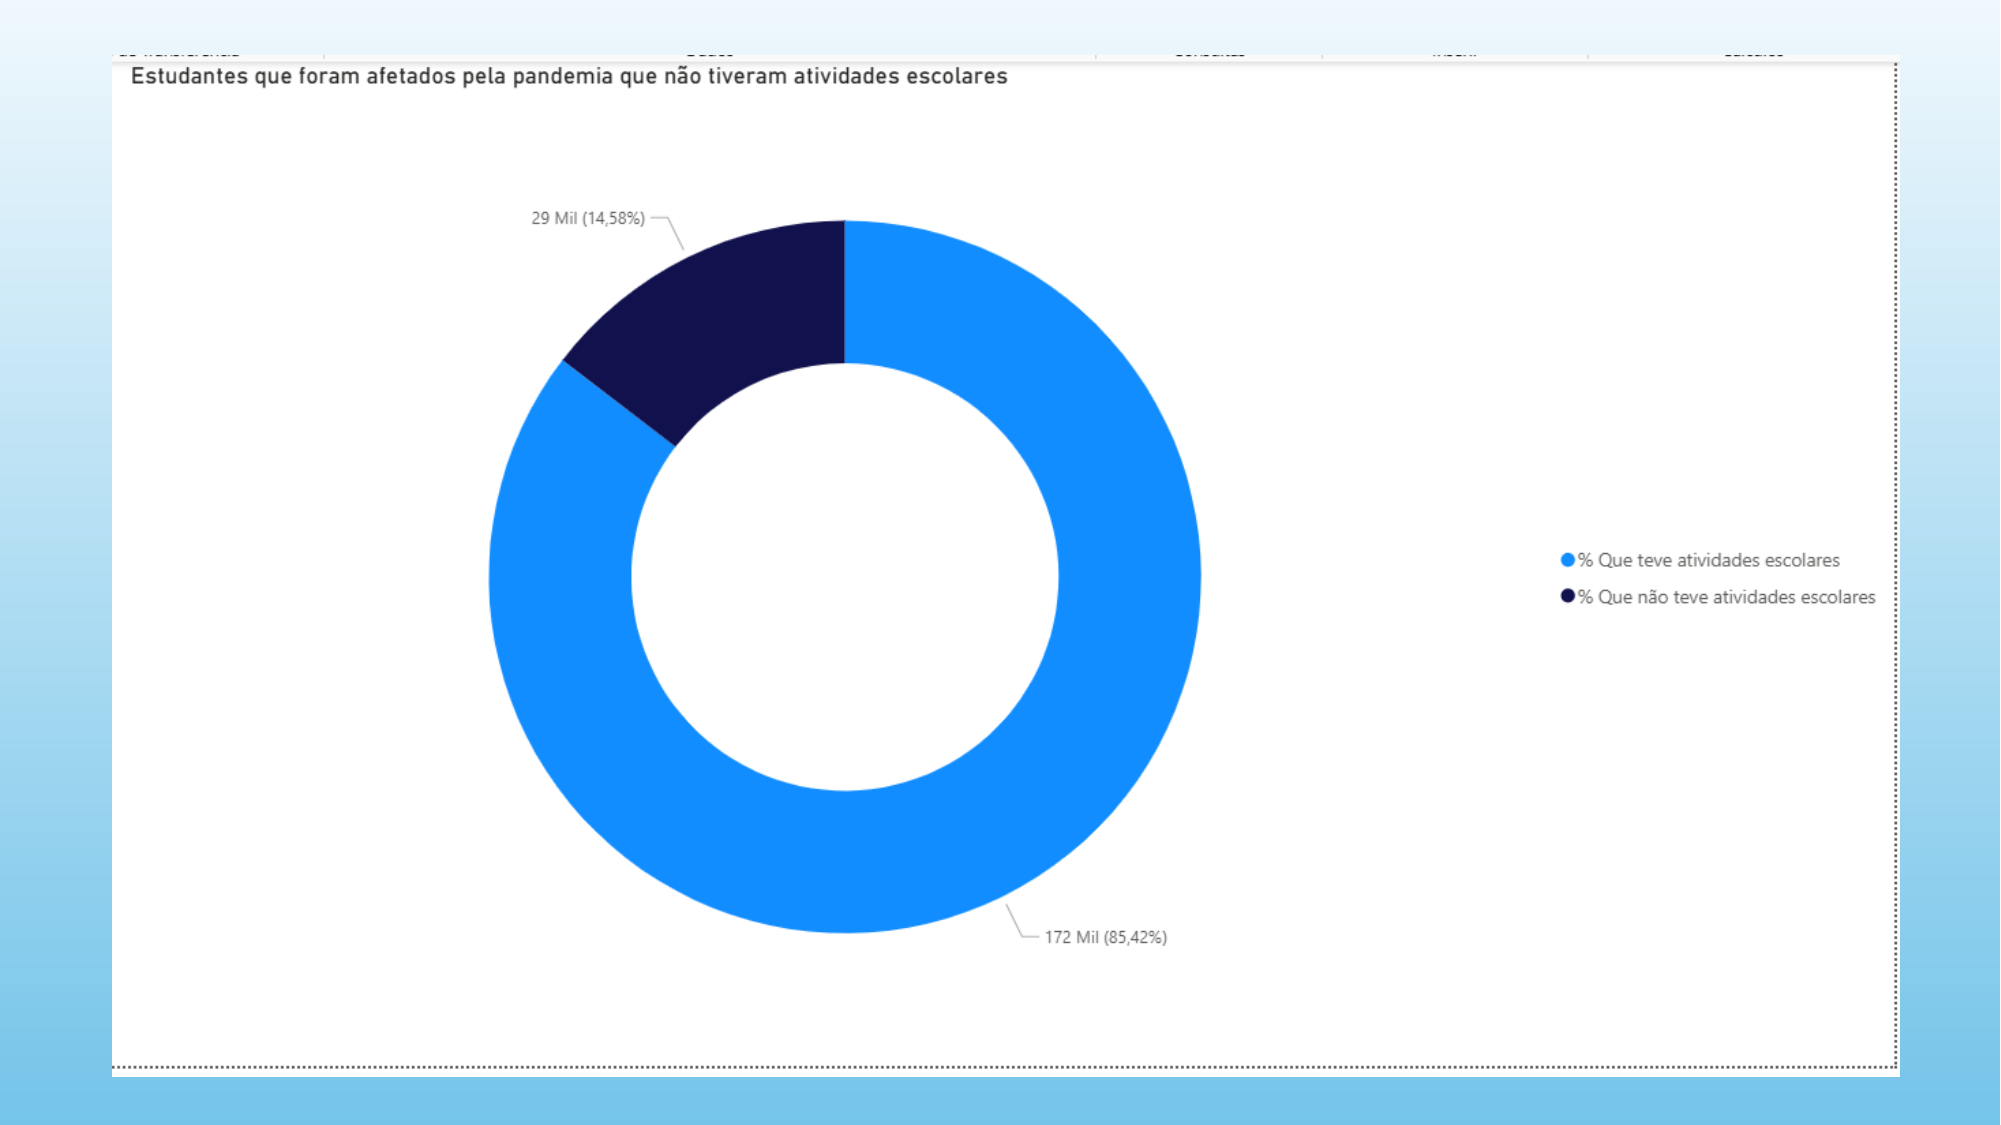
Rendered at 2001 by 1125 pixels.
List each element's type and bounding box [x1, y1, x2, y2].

picture [111, 54, 1901, 1078]
